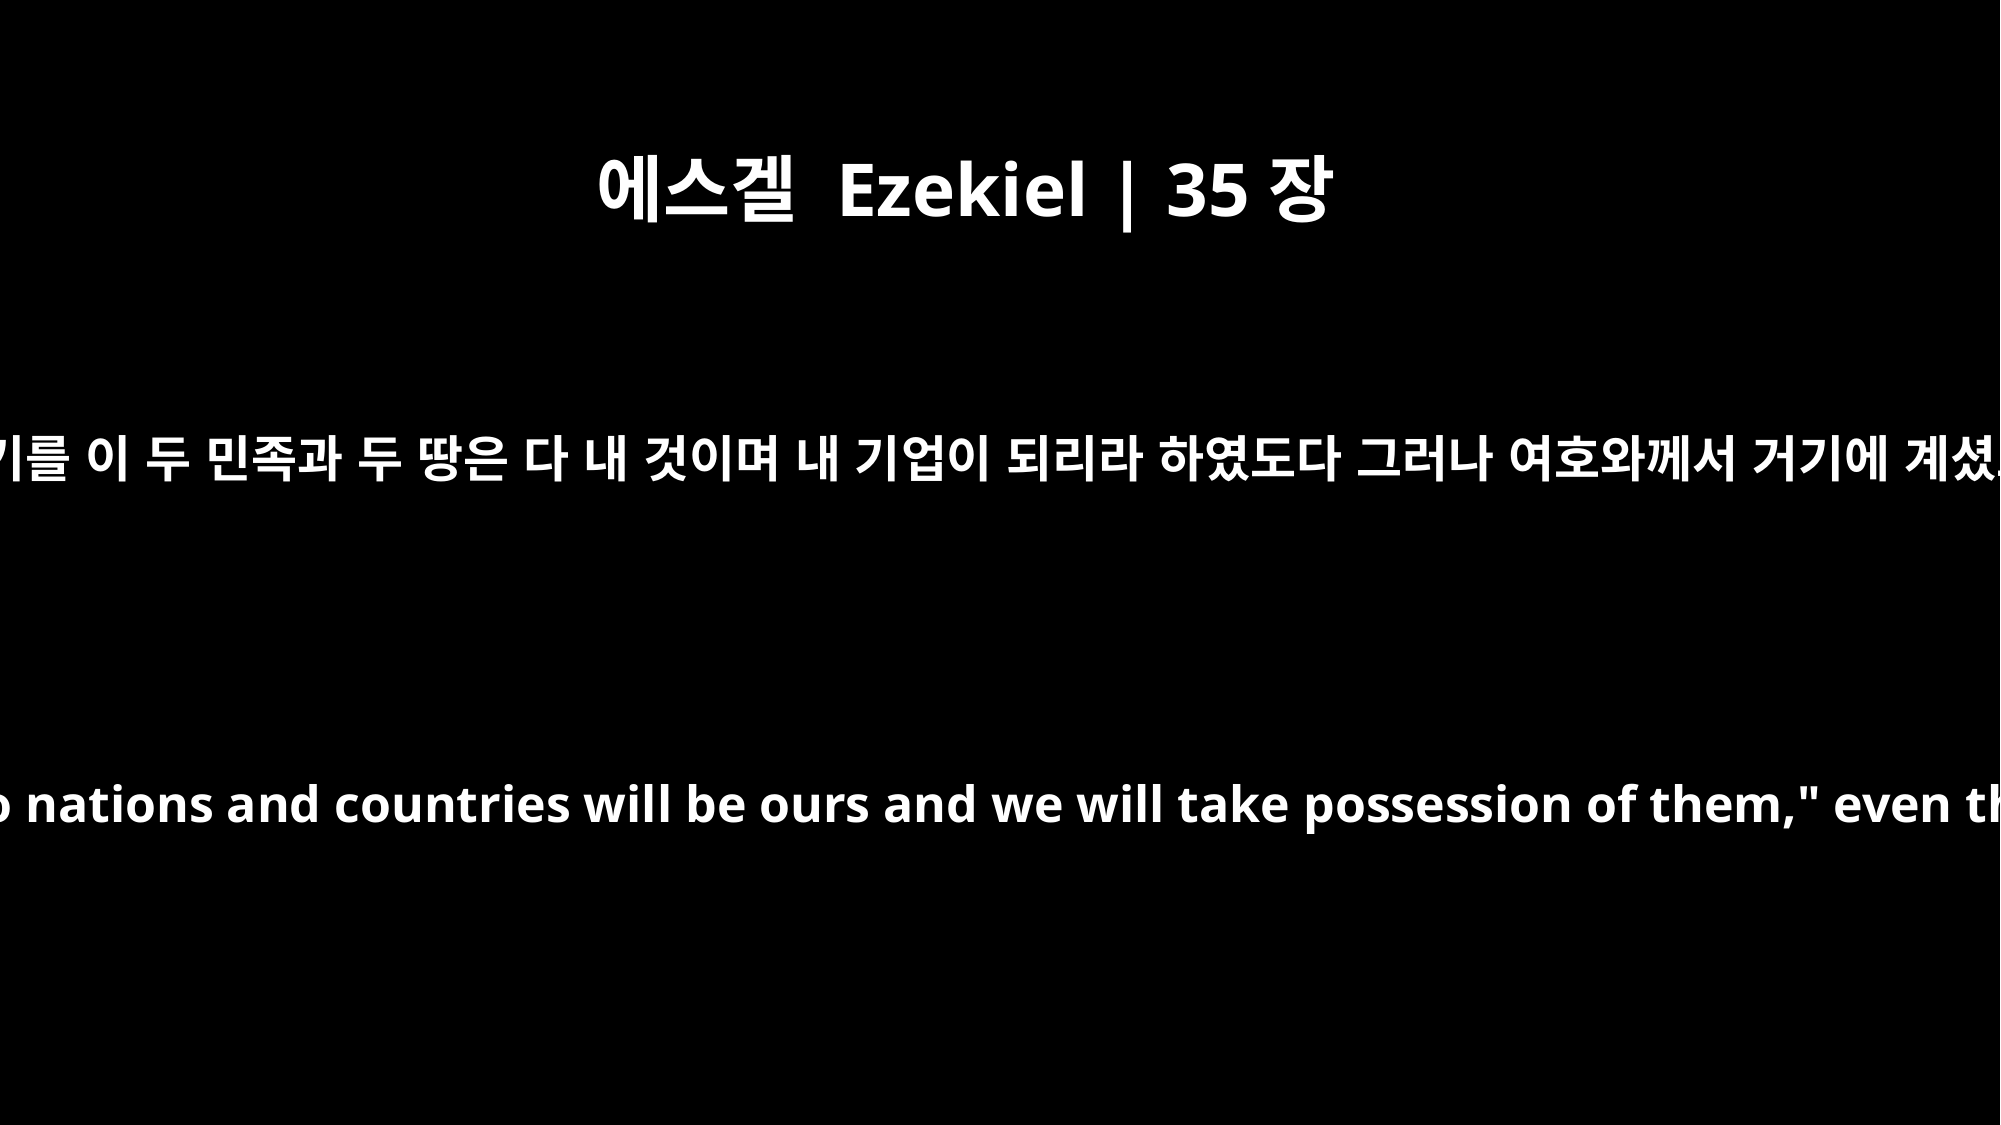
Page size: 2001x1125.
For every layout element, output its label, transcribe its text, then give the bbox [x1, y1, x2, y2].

text_box 에스겔 Ezekiel | 35장 [581, 136, 1351, 239]
text_box "`Because you have said, "These two nations and countries will be ours and we will take possession of them," even though I the LORD was there, [0, 764, 2000, 840]
text_box 10 네가 말하기를 이 두 민족과 두 땅은 다 내 것이며 내 기업이 되리라 하였도다 그러나 여호와께서 거기에 계셨느니라 [0, 359, 2000, 495]
